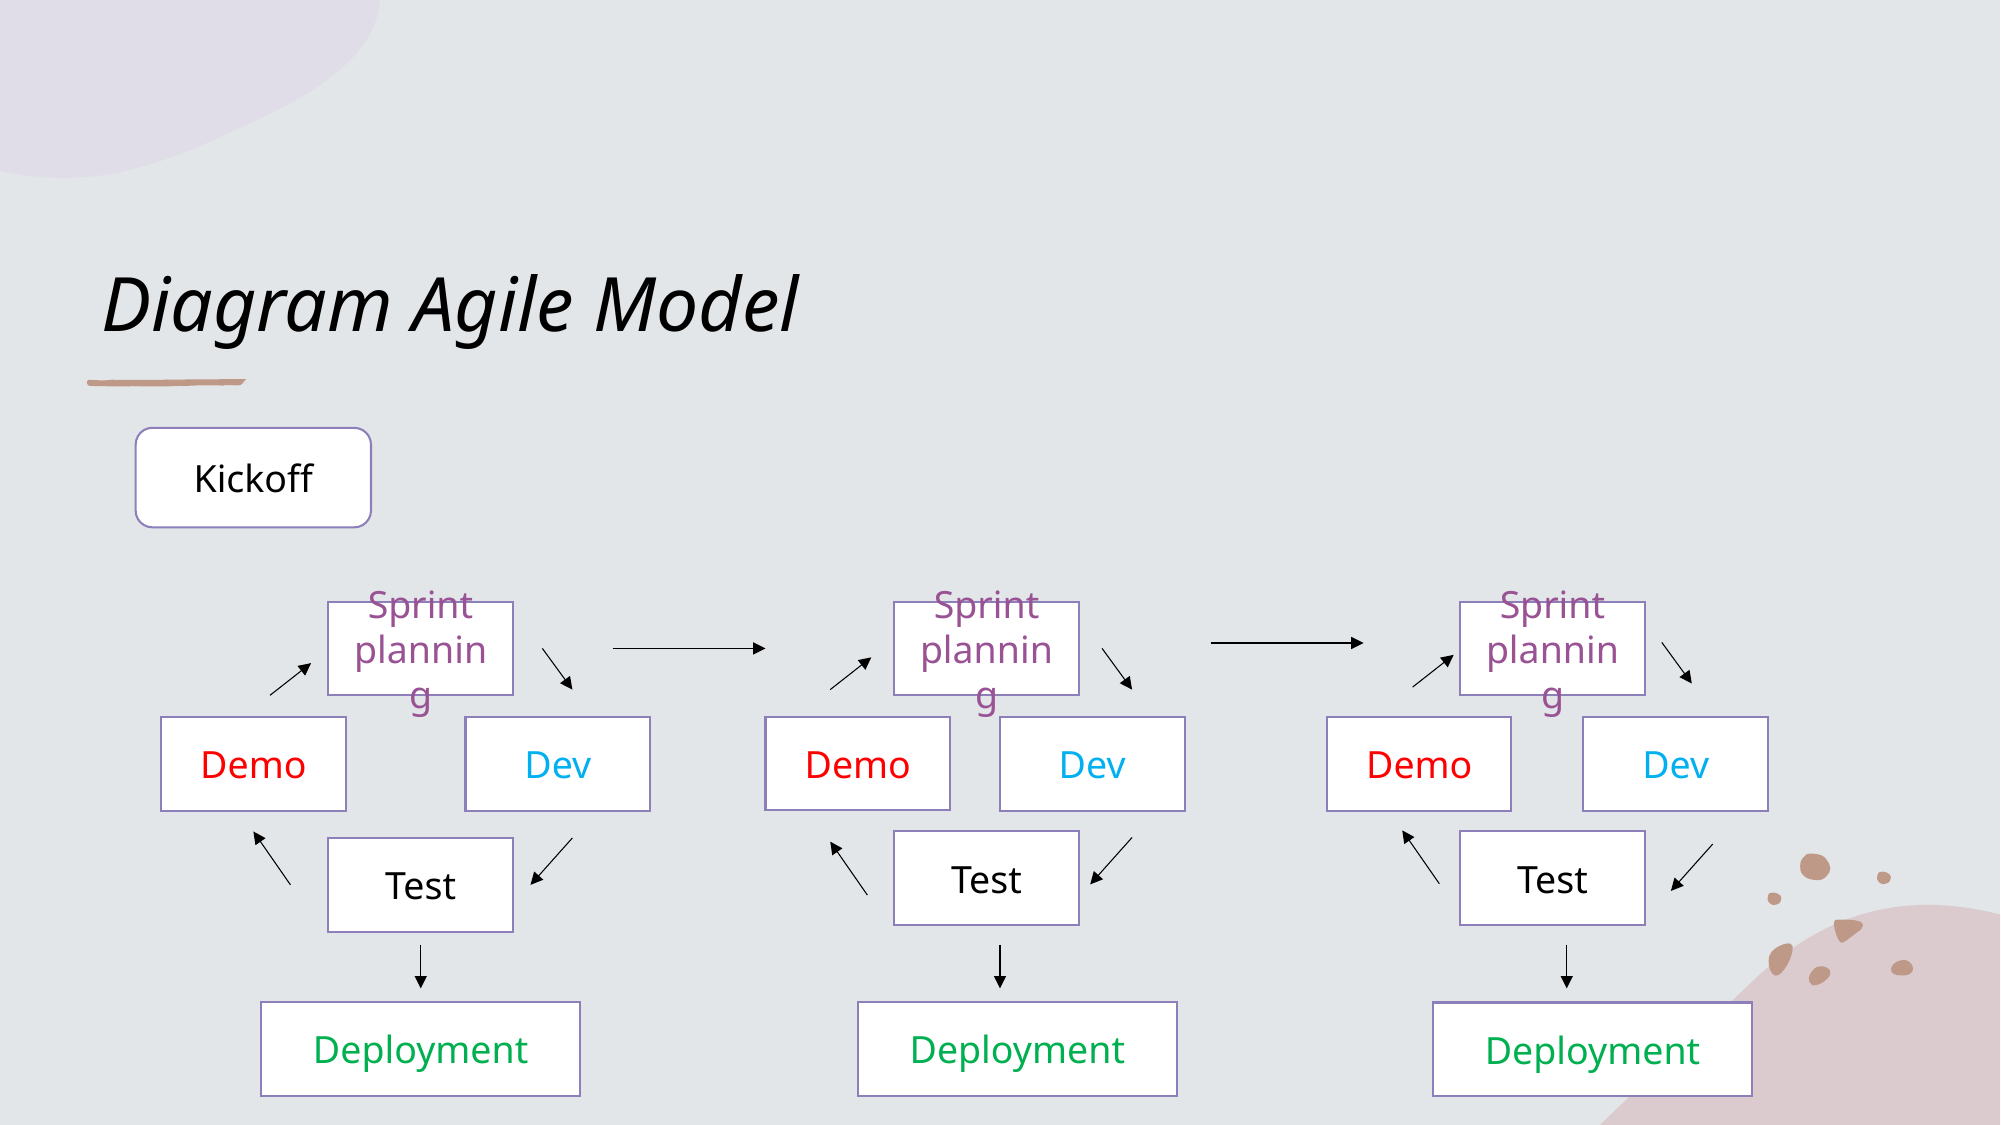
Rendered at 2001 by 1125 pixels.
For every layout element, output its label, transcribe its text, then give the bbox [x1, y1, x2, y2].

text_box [830, 657, 872, 690]
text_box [1670, 843, 1713, 891]
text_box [269, 663, 312, 696]
text_box Deployment [857, 1001, 1178, 1097]
text_box Dev [464, 716, 651, 812]
text_box Sprint planning [893, 601, 1080, 696]
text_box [542, 648, 573, 690]
text_box Dev [1582, 716, 1769, 812]
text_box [1101, 648, 1133, 690]
text_box Demo [1326, 716, 1512, 812]
text_box Sprint planning [327, 601, 514, 696]
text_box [1412, 654, 1454, 688]
text_box Sprint planning [1459, 601, 1646, 696]
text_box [830, 841, 868, 895]
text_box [530, 837, 573, 885]
text_box Demo [160, 716, 347, 812]
text_box Dev [999, 716, 1186, 812]
text_box Demo [764, 716, 951, 811]
text_box Deployment [260, 1001, 581, 1097]
text_box Test [1459, 830, 1646, 926]
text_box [253, 831, 291, 885]
text_box Test [327, 837, 514, 933]
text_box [1090, 837, 1133, 885]
title Diagram Agile Model [86, 136, 1740, 354]
text_box Kickoff [134, 426, 373, 529]
text_box Deployment [1432, 1001, 1753, 1097]
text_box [1402, 830, 1440, 884]
text_box Test [893, 830, 1080, 926]
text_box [1661, 642, 1692, 684]
